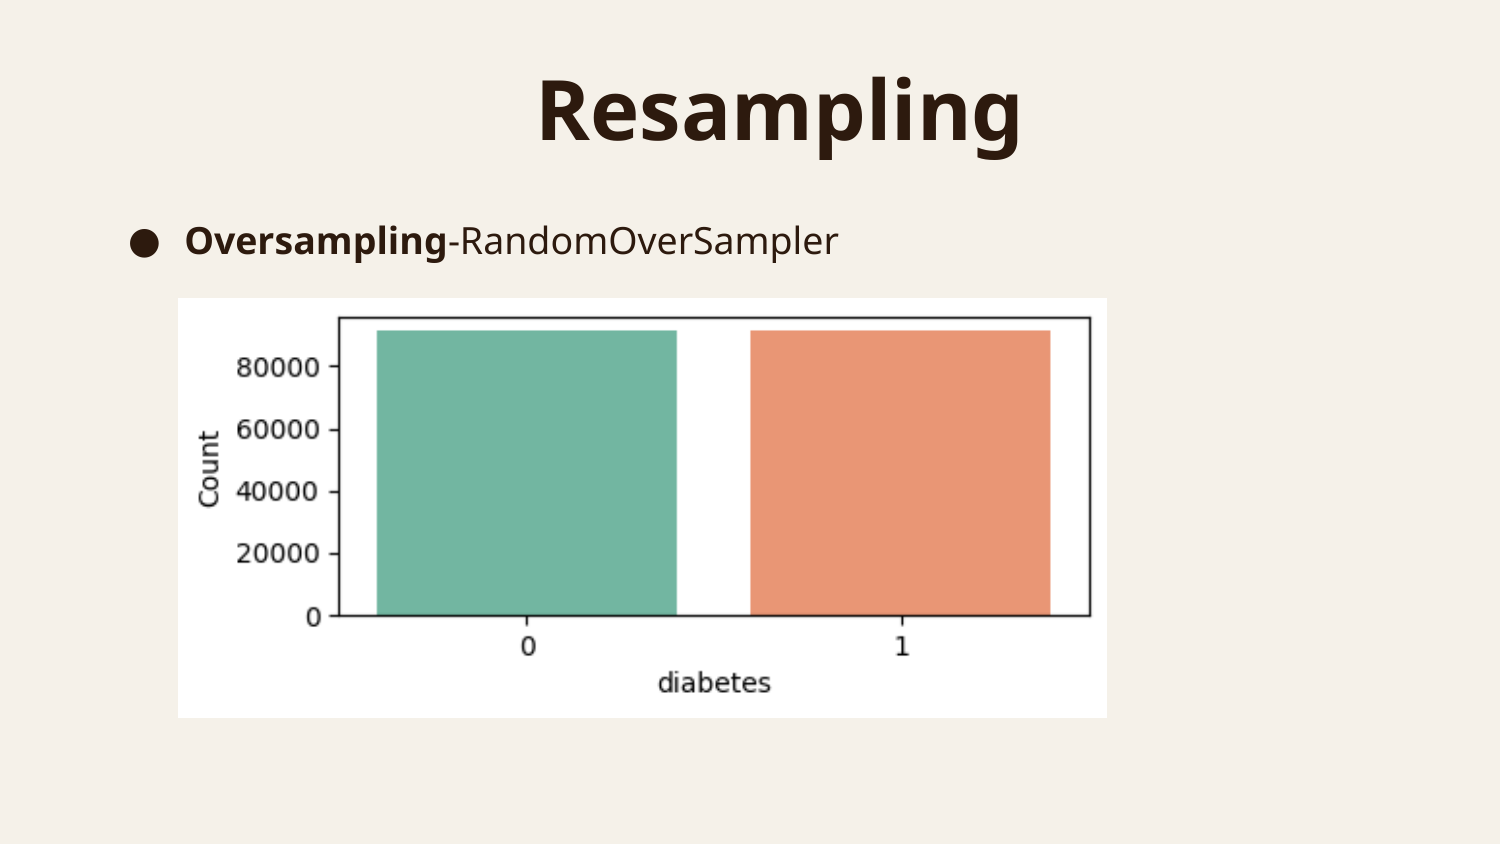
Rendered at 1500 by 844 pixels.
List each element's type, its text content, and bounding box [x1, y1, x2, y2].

picture [178, 298, 1107, 719]
text_box Oversampling-RandomOverSampler [109, 199, 1255, 325]
text_box Resampling [178, 46, 1382, 157]
